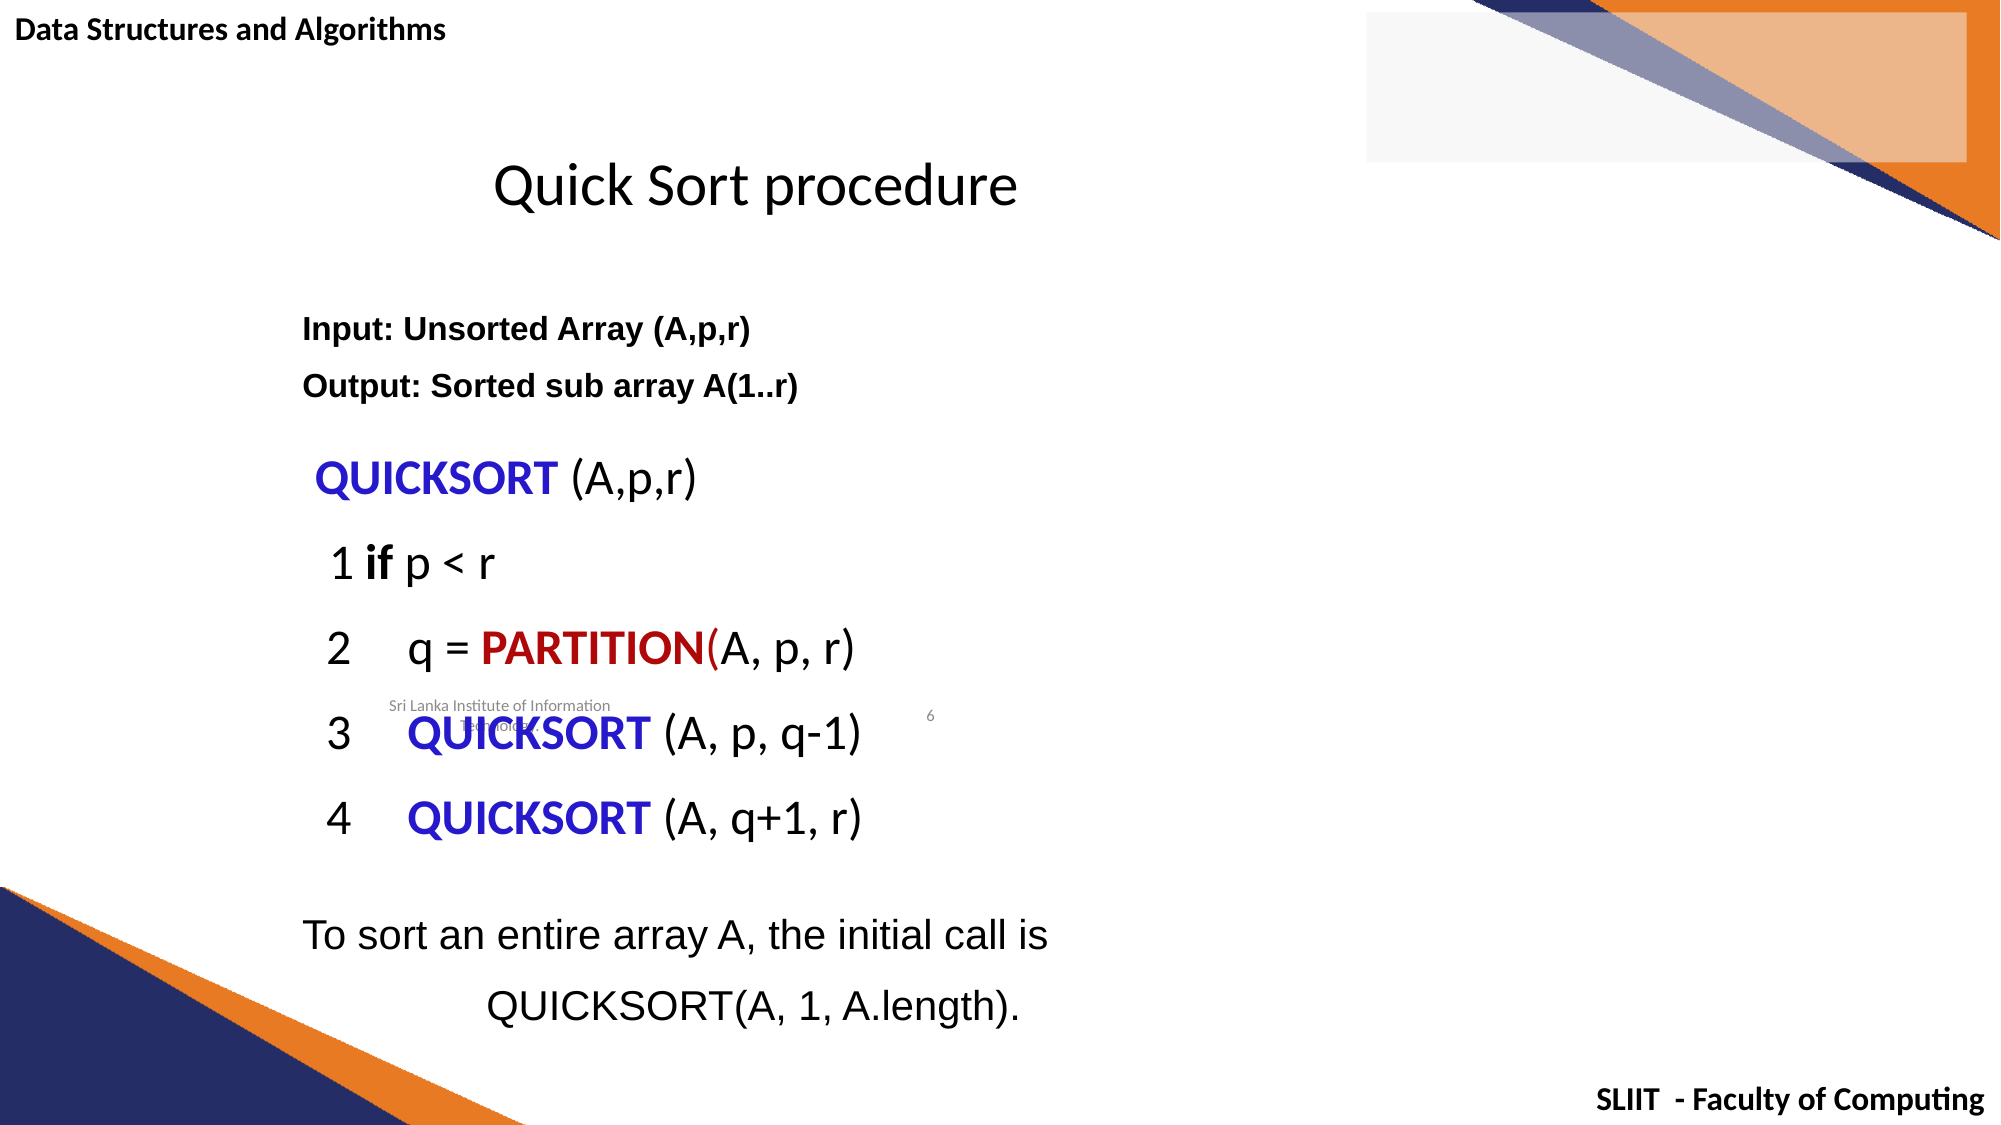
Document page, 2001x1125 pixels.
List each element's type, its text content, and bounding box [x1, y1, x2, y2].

title Quick Sort procedure [275, 87, 1238, 275]
picture [0, 887, 536, 1125]
picture [1463, 0, 2000, 257]
text_box To sort an entire array A, the initial call is QUICKSORT(A, 1, A.length). [287, 900, 1713, 1036]
text_box QUICKSORT (A,p,r) 1 if p < r 2 q = PARTITION(A, p, r) 3 QUICKSORT (A, p, q-1) 4 QUICKSORT (A, q+1, r) [300, 437, 1600, 853]
text_box Input: Unsorted Array (A,p,r) Output: Sorted sub array A(1..r) [287, 299, 1513, 468]
